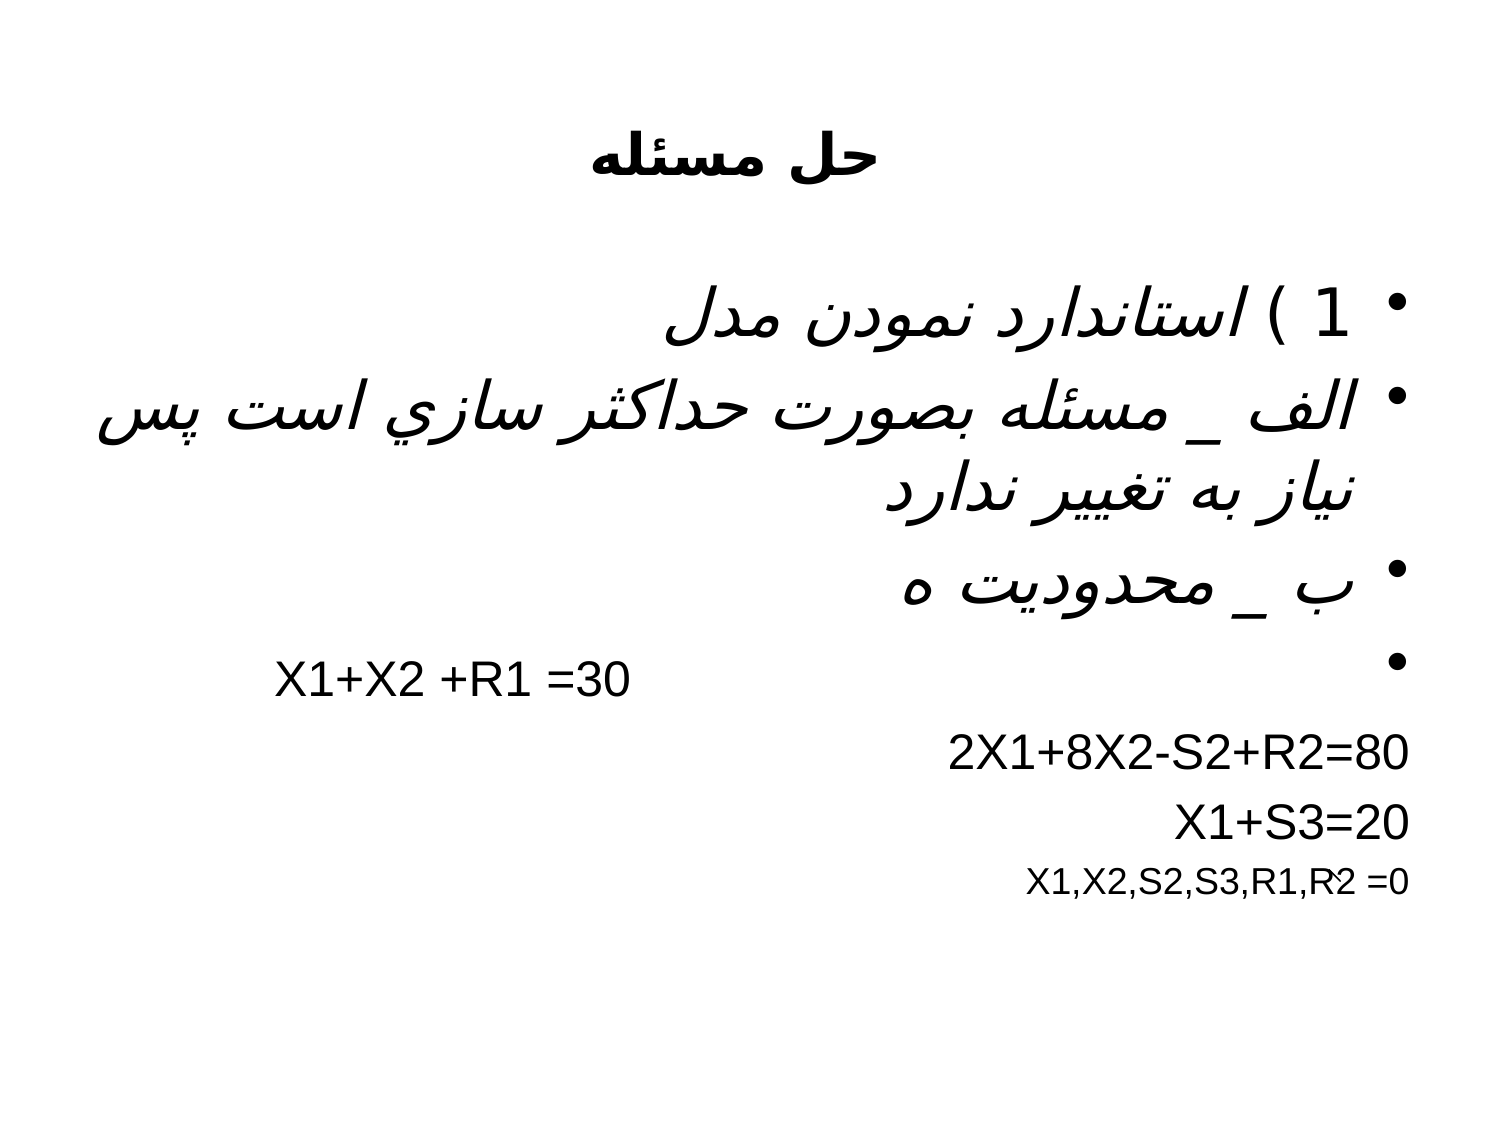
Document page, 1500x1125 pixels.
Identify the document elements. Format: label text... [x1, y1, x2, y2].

list 1 ) استاندارد نمودن مدل الف _ مسئله بصورت حداکثر سازي است پس نياز به تغيير ندارد ب _ محدوديت ه X1+X2 +R1 =30 2X1+8X2-S2+R2=80 X1+S3=20 X1,X2,S2,S3,R1,R2 =0 [75, 262, 1425, 1005]
title حل مسئله [75, 45, 1425, 233]
